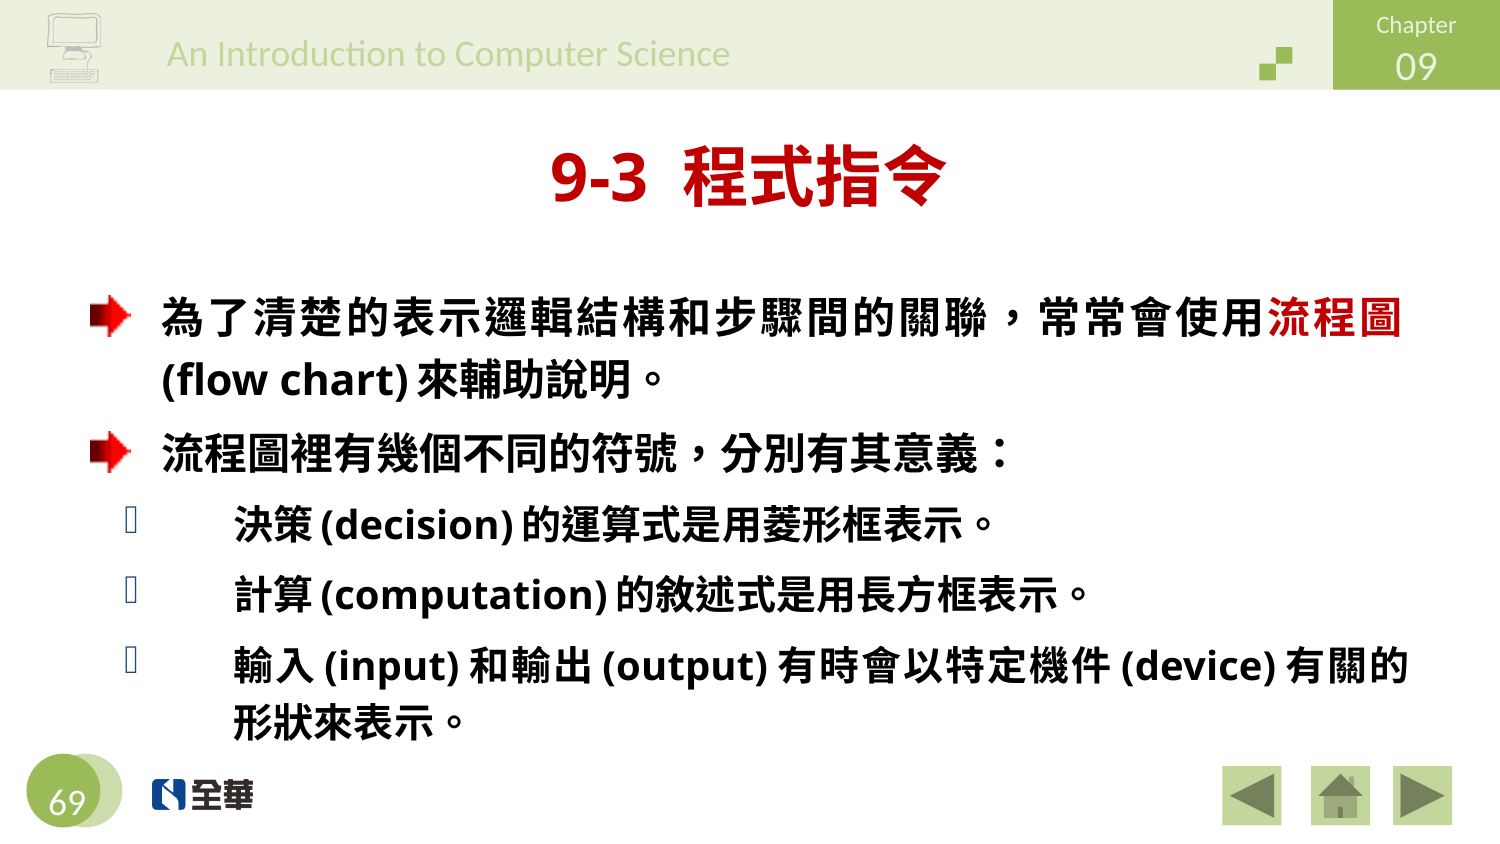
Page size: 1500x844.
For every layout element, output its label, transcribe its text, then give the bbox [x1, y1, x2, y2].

picture [152, 779, 253, 810]
picture [47, 13, 101, 83]
picture [90, 431, 131, 473]
list 為了清楚的表示邏輯結構和步驟間的關聯，常常會使用流程圖(flow chart)來輔助說明。 流程圖裡有幾個不同的符號，分別有其意義： 決策(decision)的運算式是用菱形框表示。 計算(computation)的敘述式是用長方框表示。 輸入(input)和輸出(output)有時會以特定機件(device)有關的形狀來表示。 [75, 272, 1425, 754]
title 9-3 程式指令 [75, 104, 1425, 245]
picture [90, 295, 131, 337]
